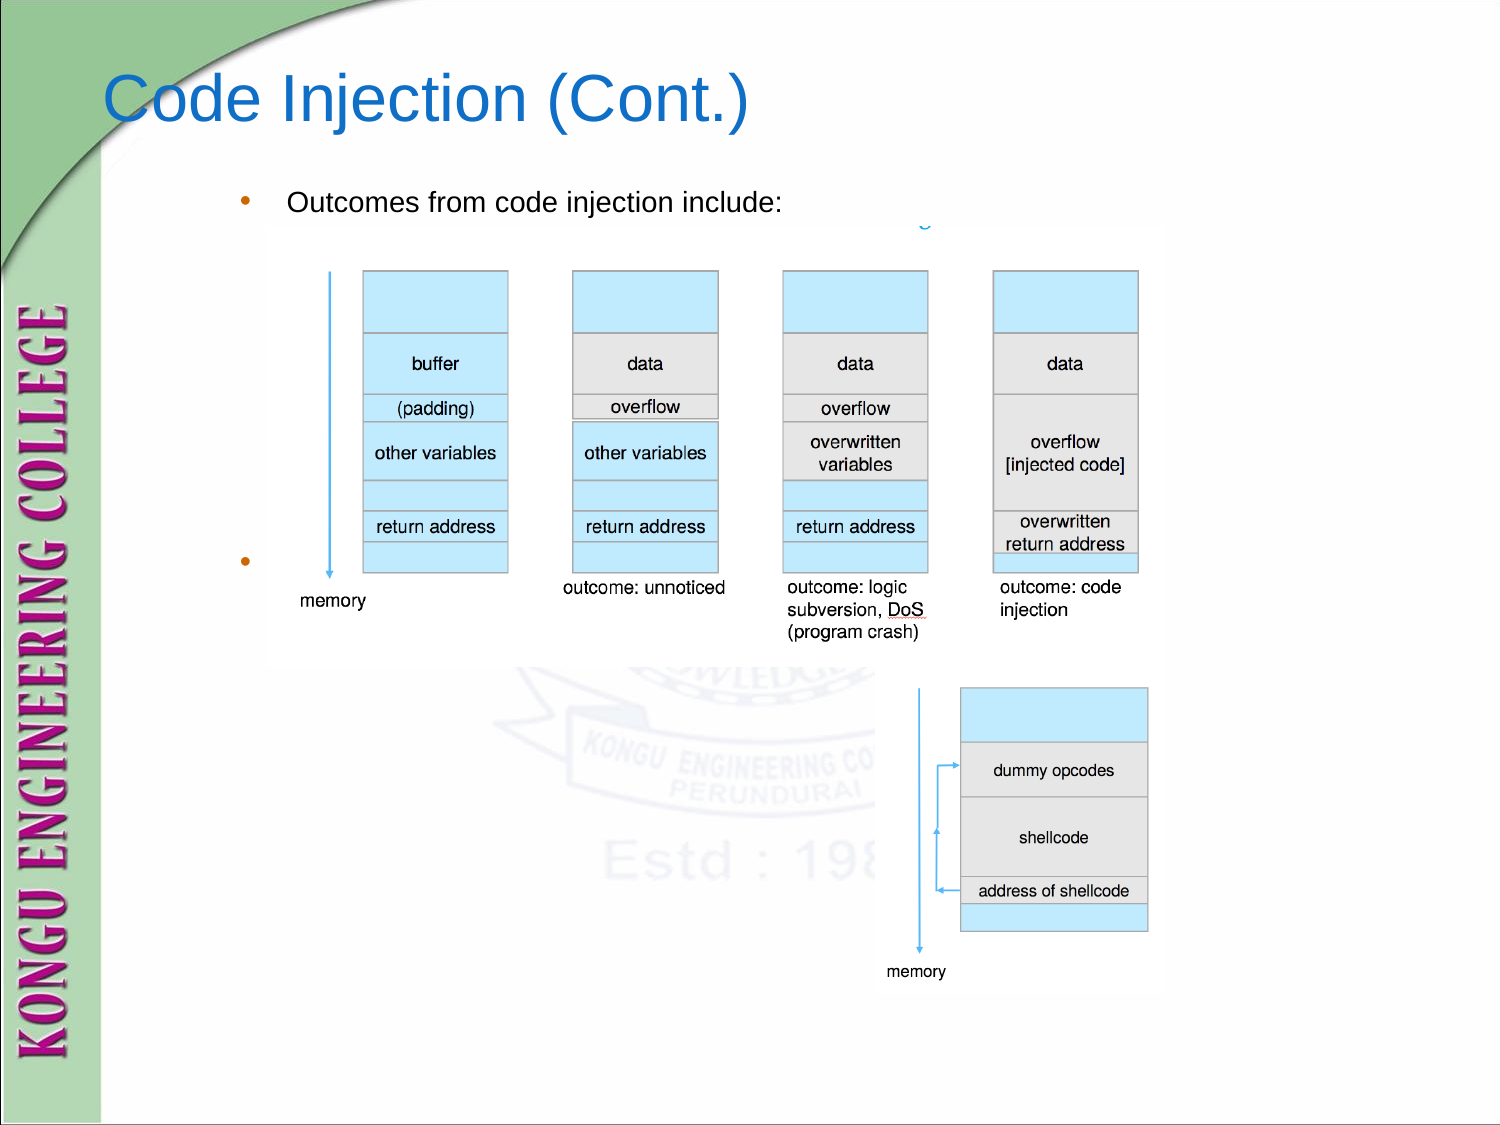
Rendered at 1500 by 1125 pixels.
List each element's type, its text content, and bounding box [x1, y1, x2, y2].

picture [0, 0, 1500, 1125]
text_box Outcomes from code injection include: Frequently use trampoline to code execution to exploit buffer overflow: [150, 175, 881, 919]
title Code Injection (Cont.) [102, 40, 1399, 135]
